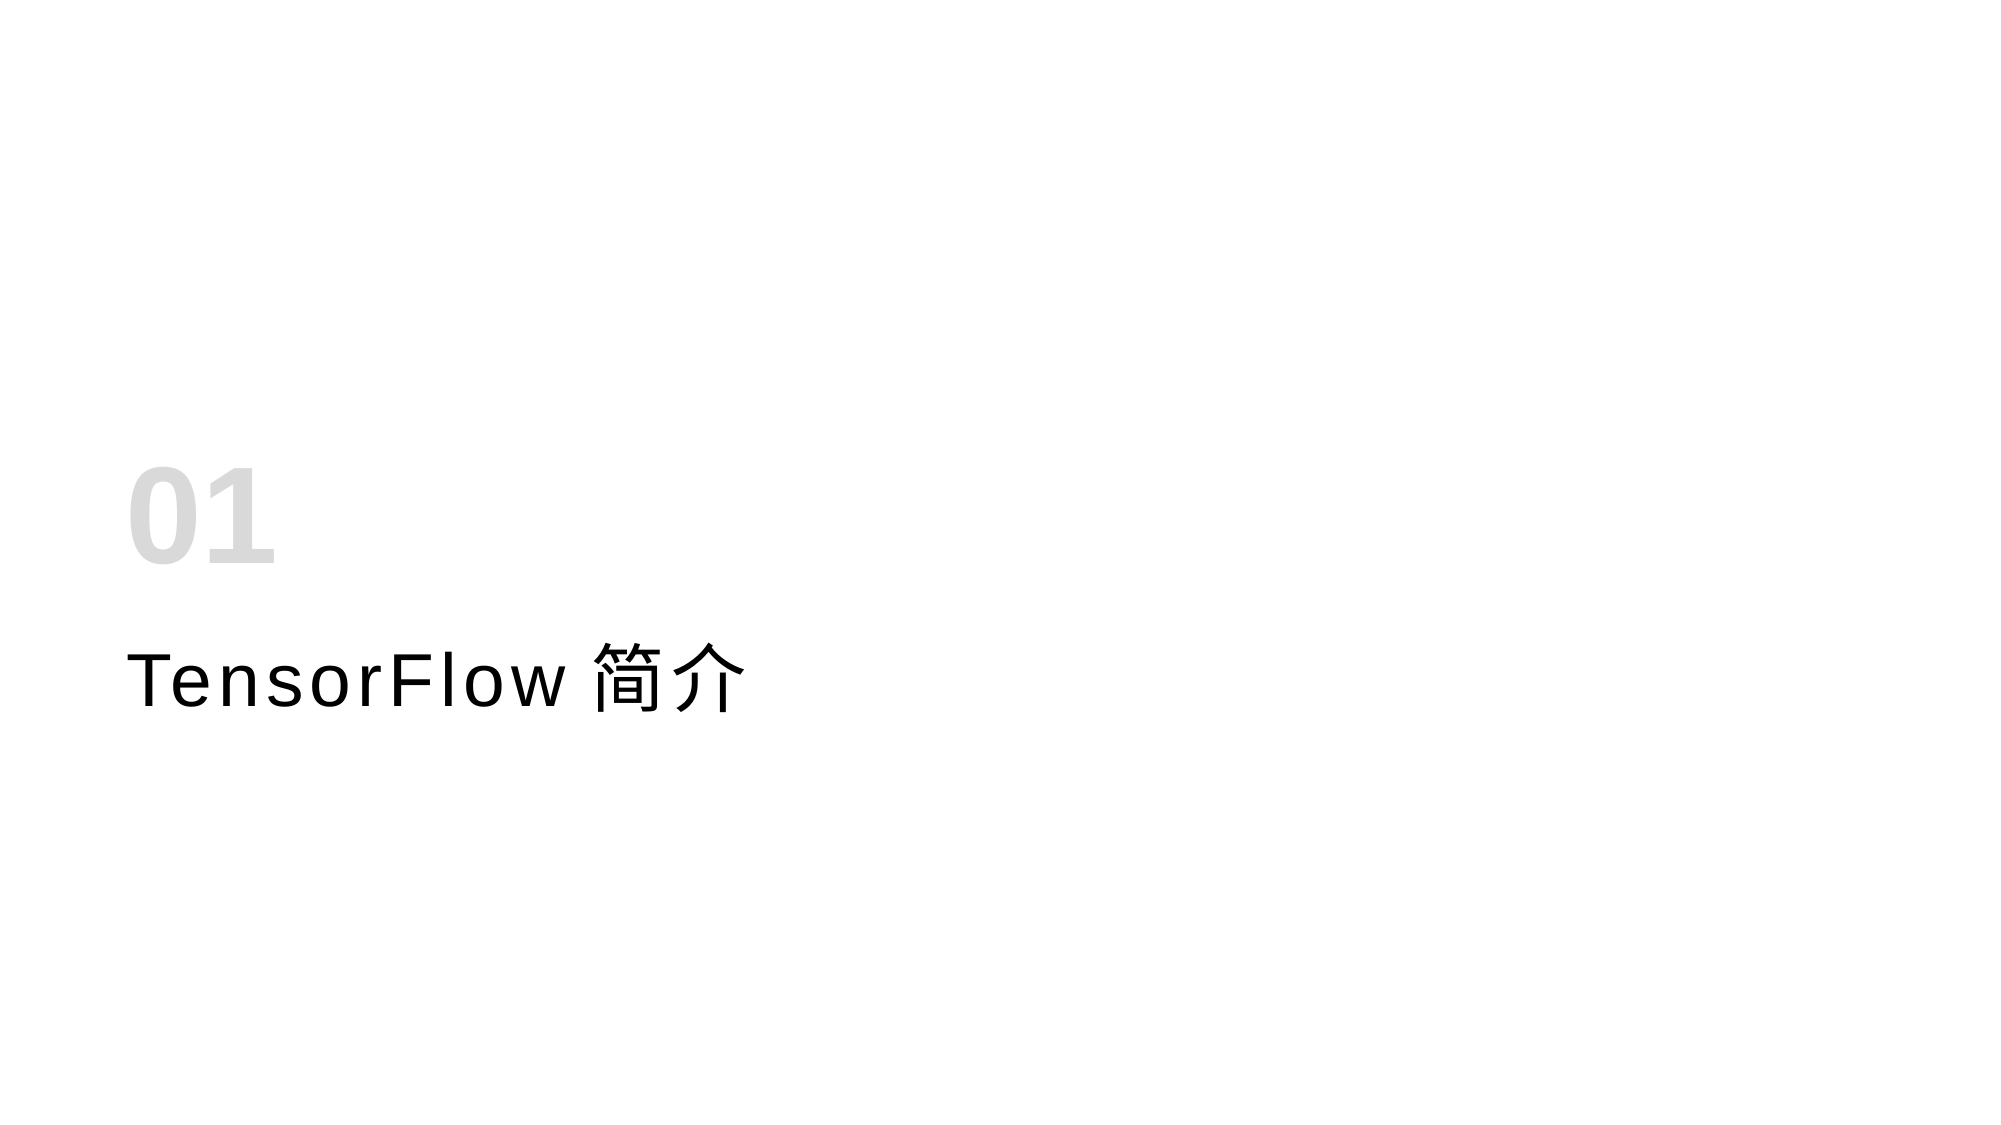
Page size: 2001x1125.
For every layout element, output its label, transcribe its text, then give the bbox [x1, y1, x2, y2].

text_box 01 [109, 384, 323, 600]
title TensorFlow简介 [109, 624, 1891, 728]
